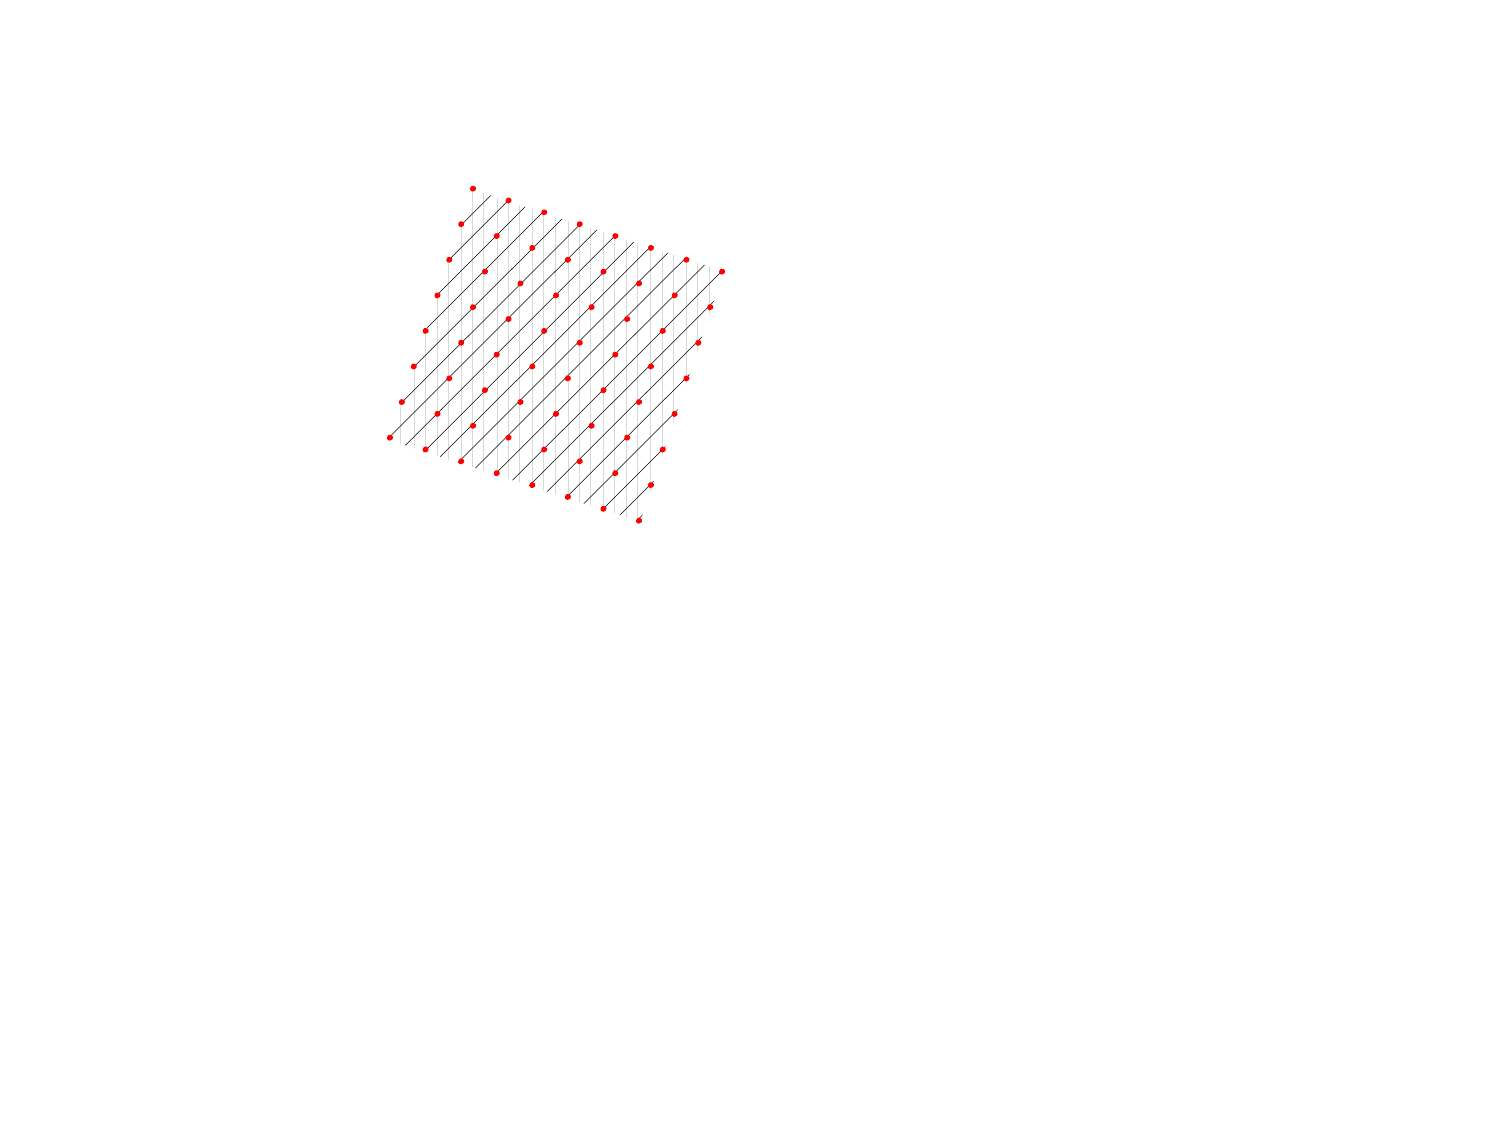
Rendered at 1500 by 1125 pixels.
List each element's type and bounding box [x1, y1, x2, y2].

text_box [112, 12, 857, 704]
